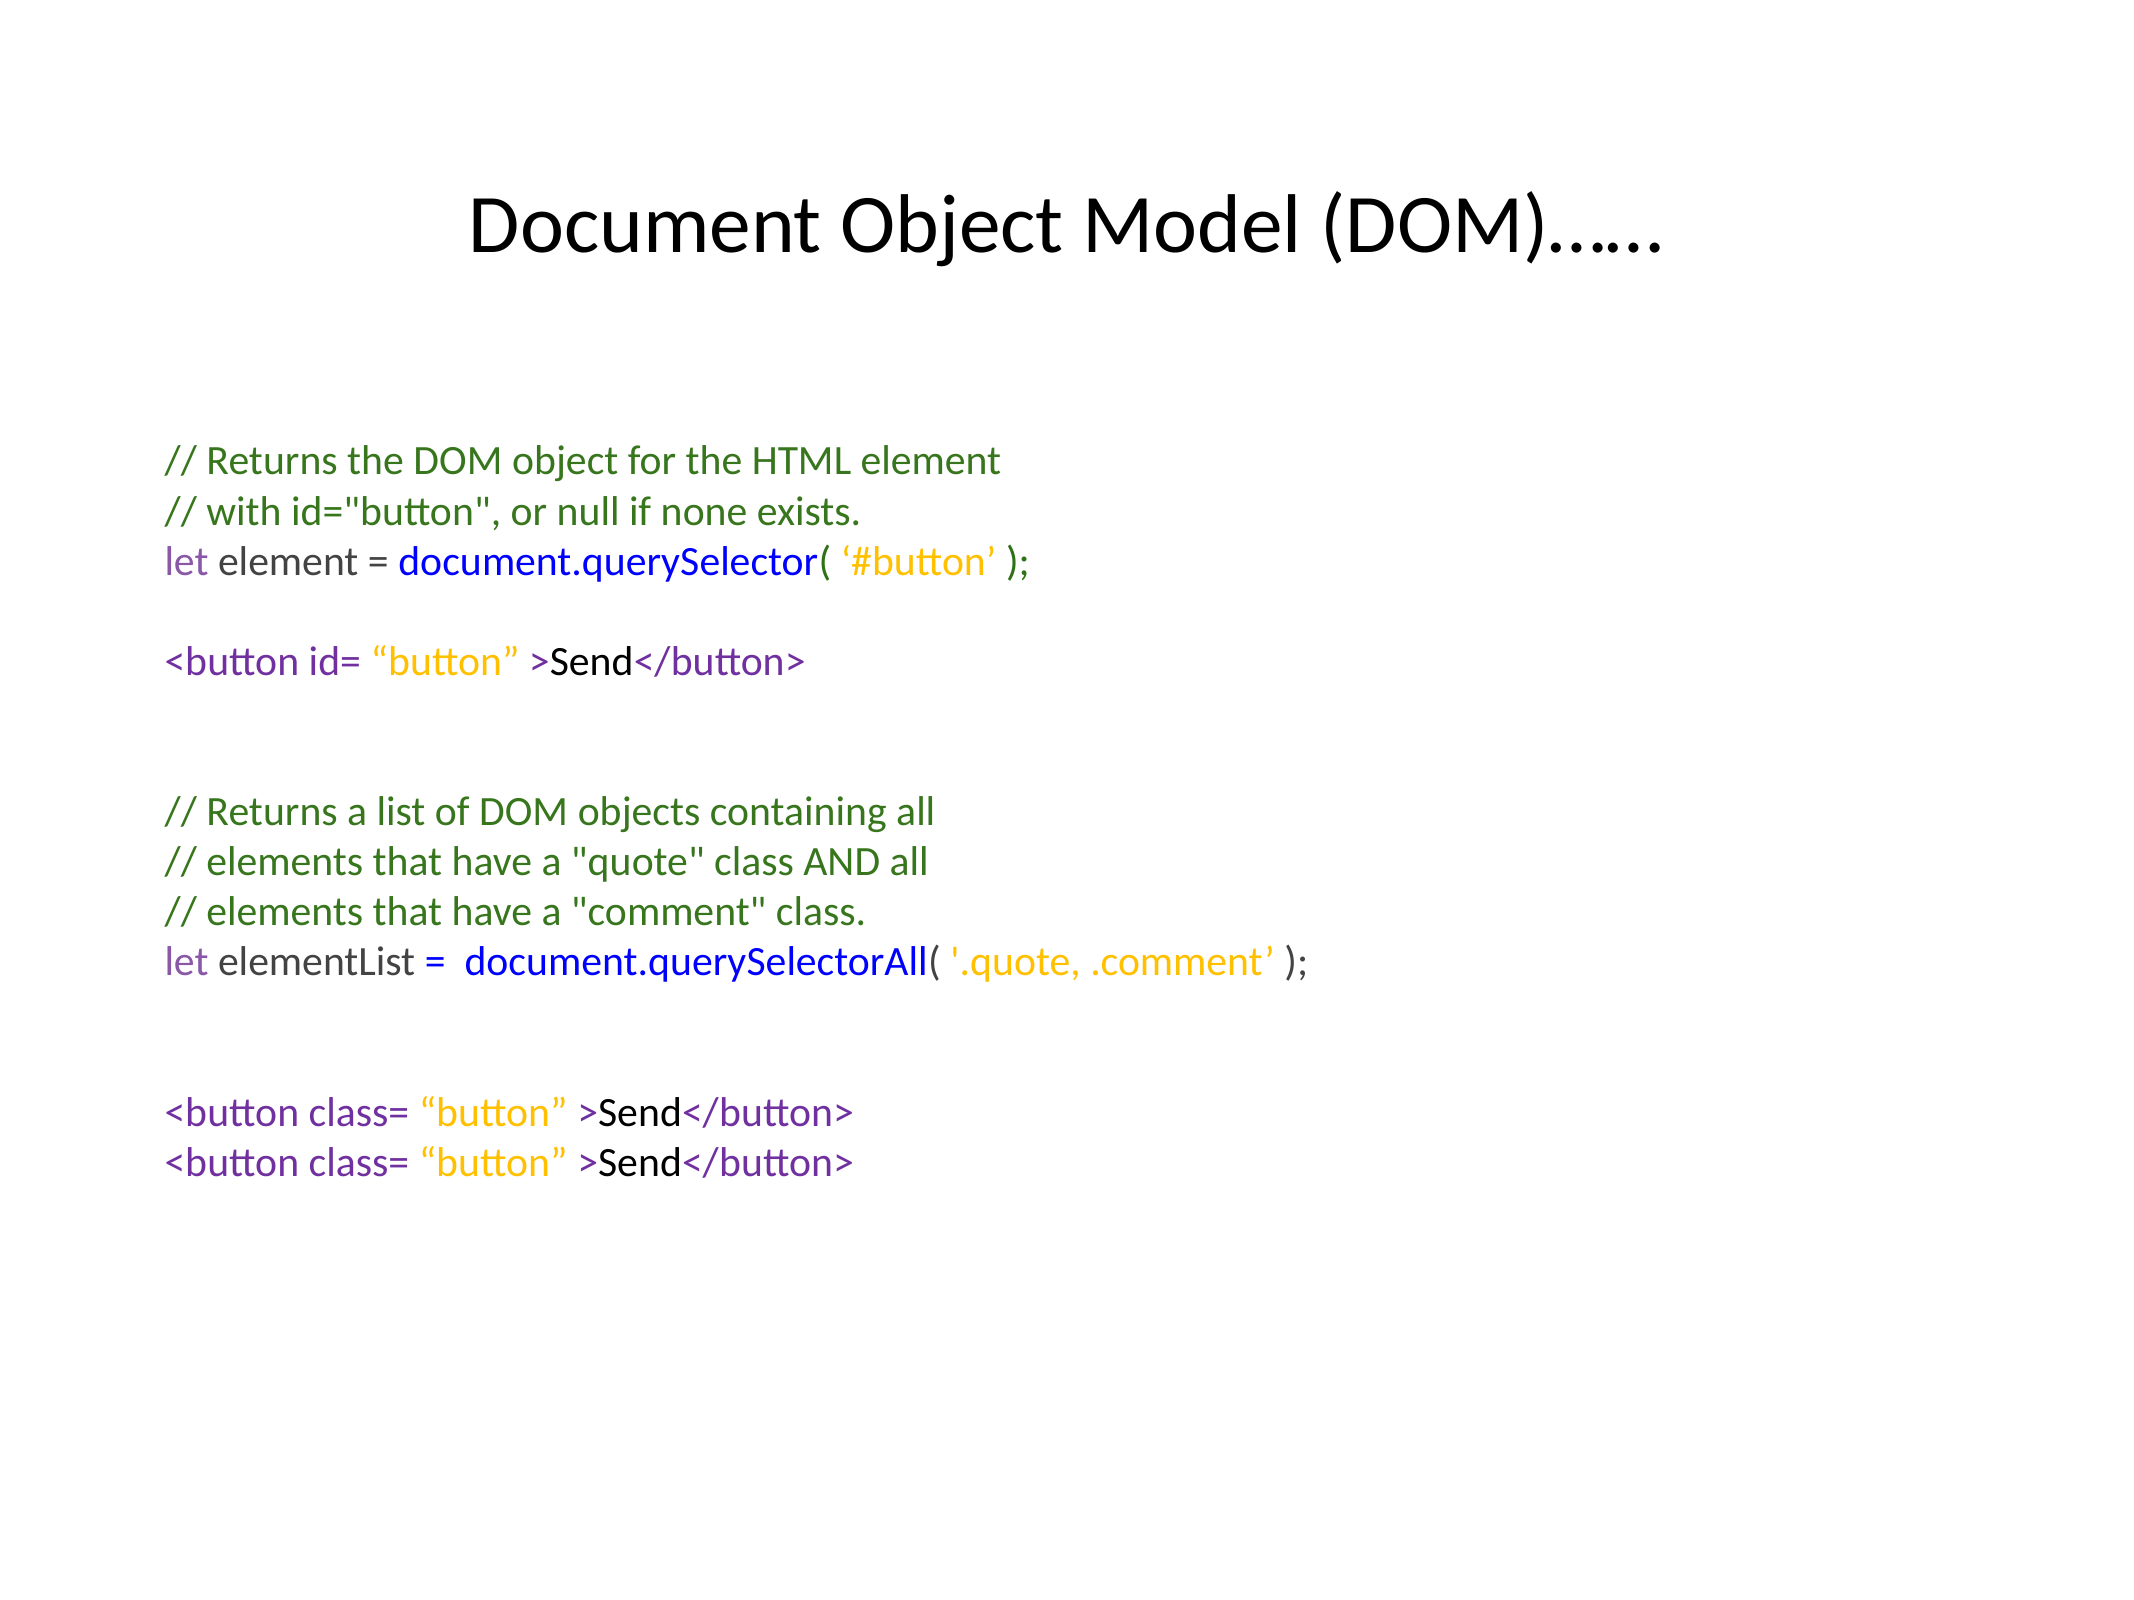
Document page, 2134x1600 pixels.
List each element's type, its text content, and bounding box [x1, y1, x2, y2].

list // Returns the DOM object for the HTML element // with id="button", or null if none exists. let element = document.querySelector( ‘#button’ ); <button id= “button” >Send</button> // Returns a list of DOM objects containing all // elements that have a "quote" class AND all // elements that have a "comment" class. let elementList = document.querySelectorAll( '.quote, .comment’ ); <button class= “button” >Send</button> <button class= “button” >Send</button> [155, 424, 1978, 1457]
title Document Object Model (DOM)…… [155, 41, 1978, 397]
